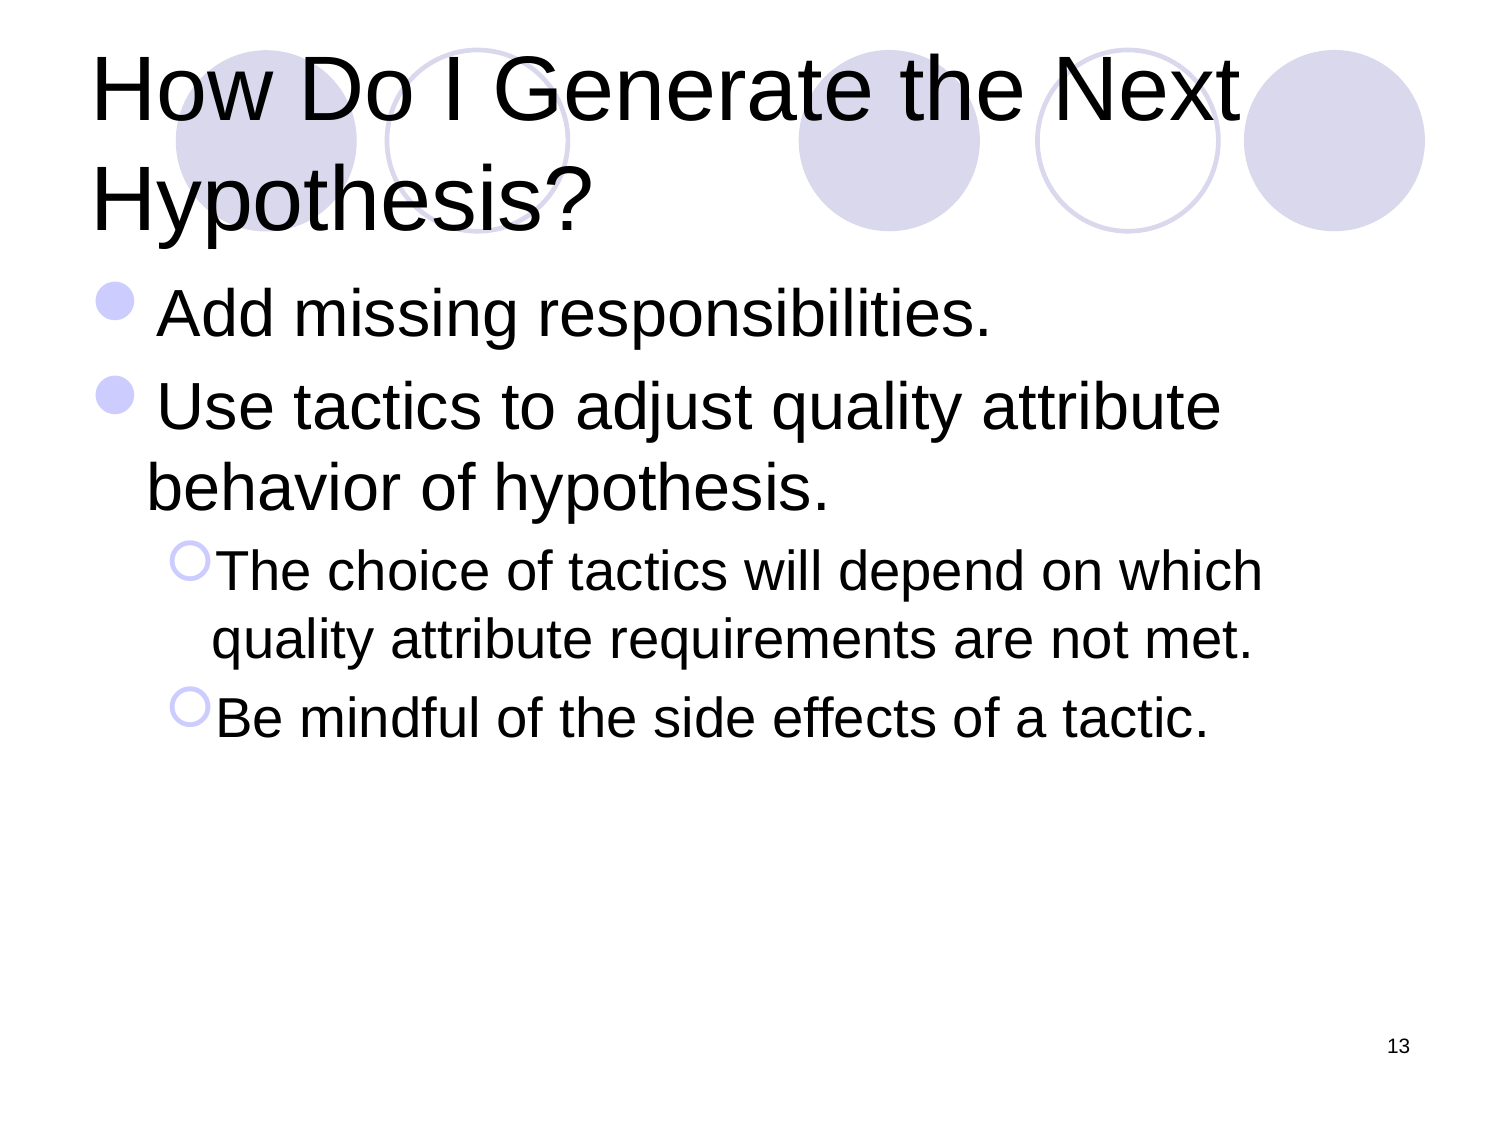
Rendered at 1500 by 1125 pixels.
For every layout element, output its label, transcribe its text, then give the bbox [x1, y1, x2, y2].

list Add missing responsibilities. Use tactics to adjust quality attribute behavior of hypothesis. The choice of tactics will depend on which quality attribute requirements are not met. Be mindful of the side effects of a tactic. [75, 262, 1425, 1006]
title How Do I Generate the Next Hypothesis? [75, 45, 1425, 233]
slide_number 13 [1074, 1025, 1425, 1100]
